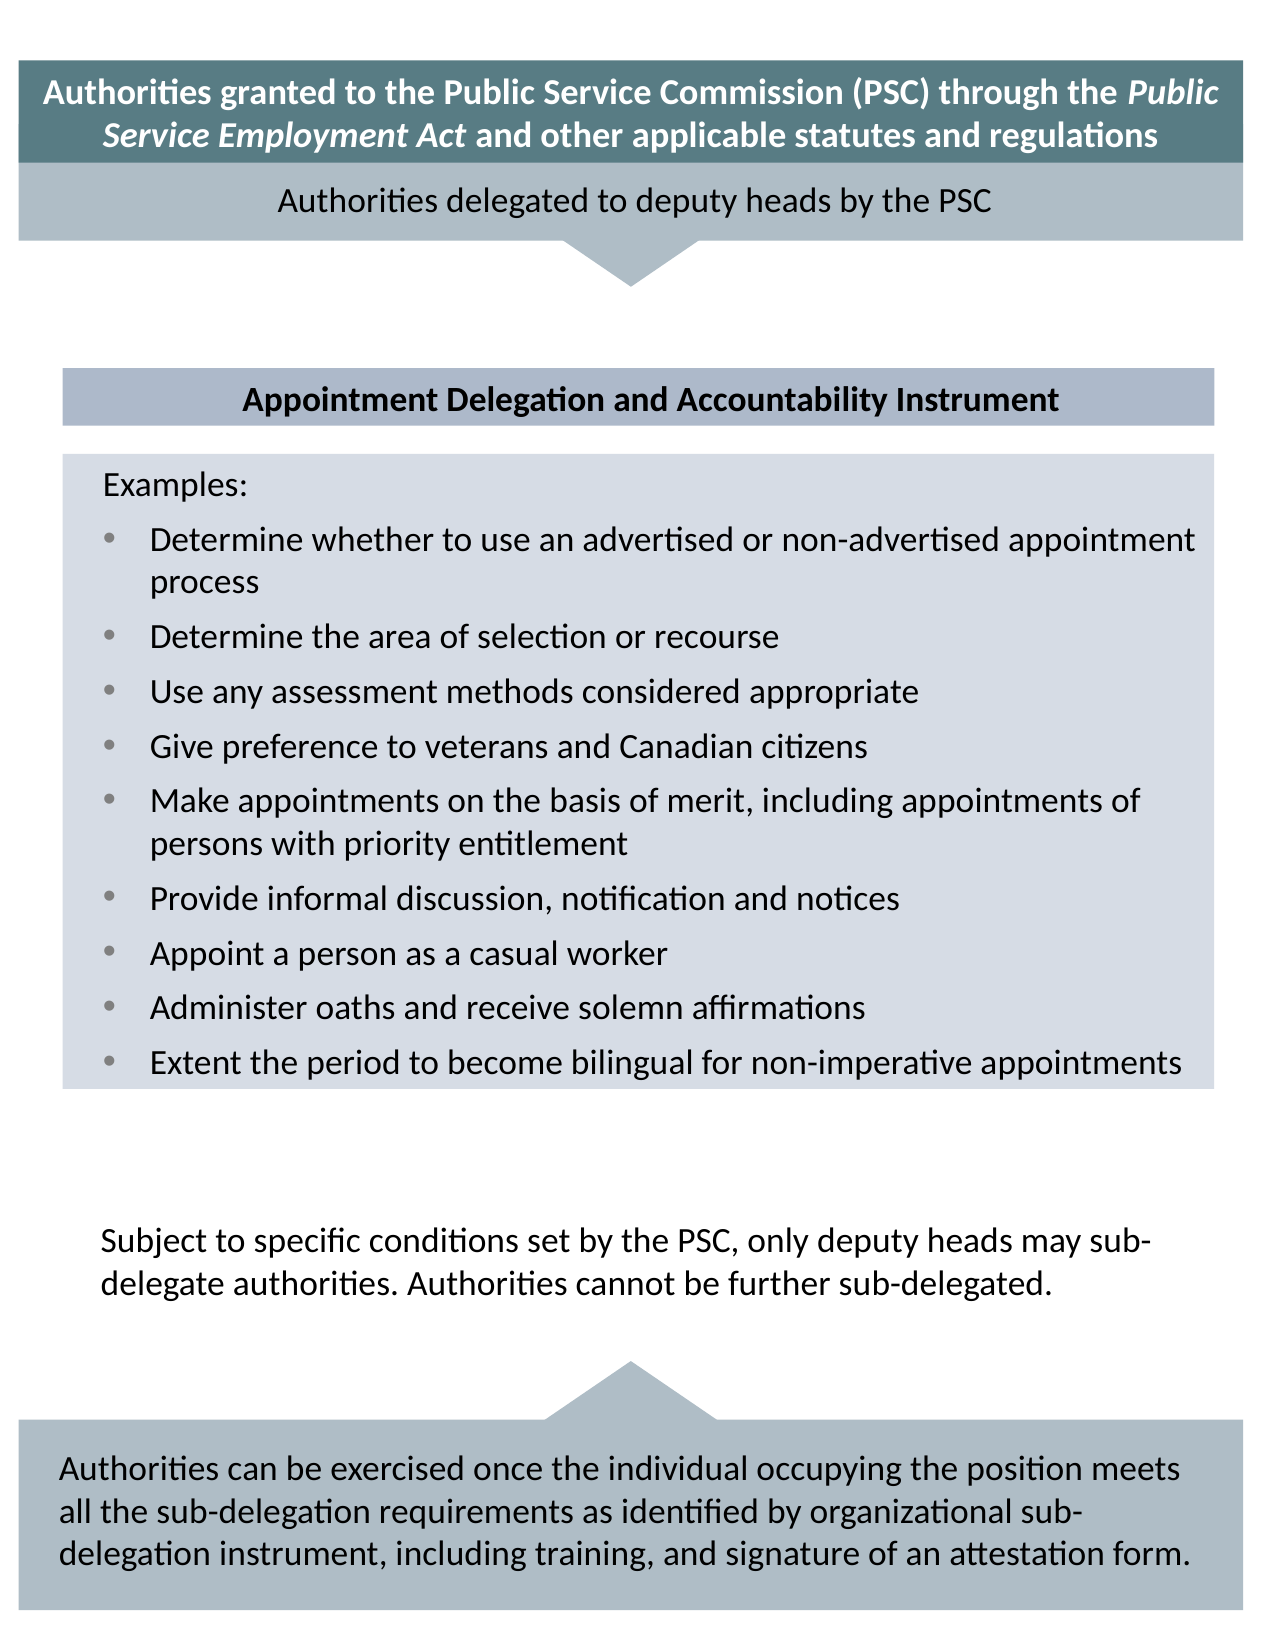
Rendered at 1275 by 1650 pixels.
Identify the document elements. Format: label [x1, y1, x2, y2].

text_box [18, 60, 1244, 1611]
